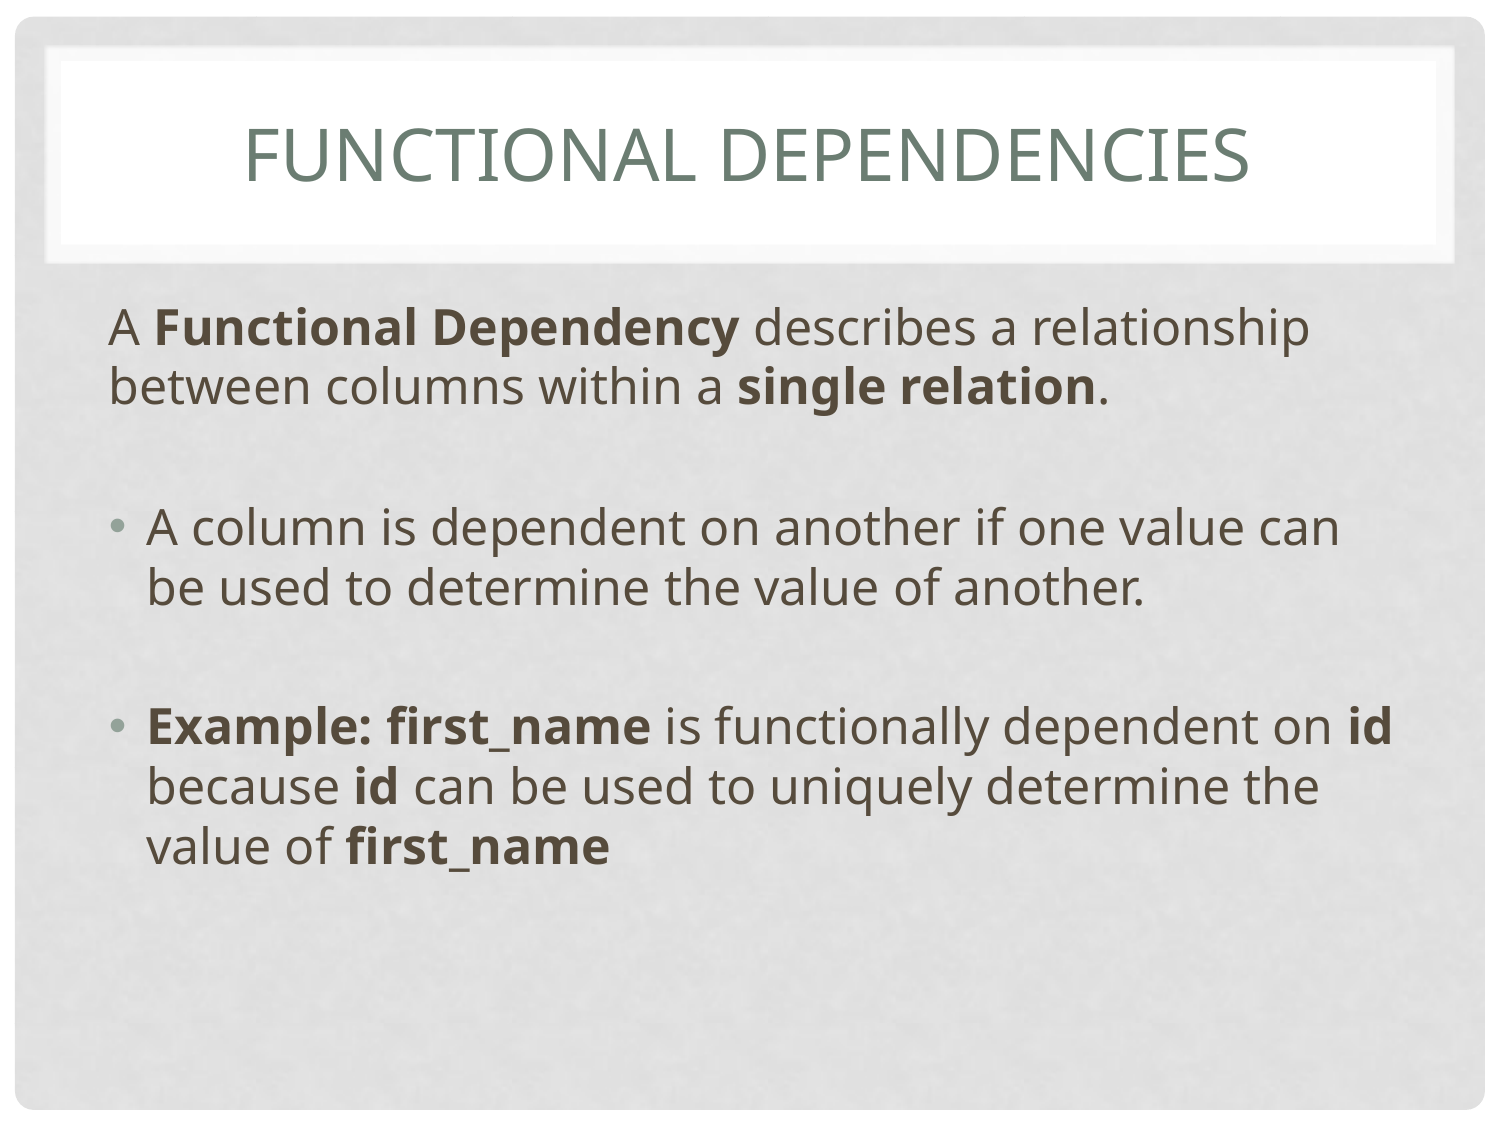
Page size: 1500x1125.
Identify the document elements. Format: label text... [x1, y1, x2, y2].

list A Functional Dependency describes a relationship between columns within a single relation. A column is dependent on another if one value can be used to determine the value of another. Example: first_name is functionally dependent on id because id can be used to uniquely determine the value of first_name [75, 287, 1425, 1005]
title Functional Dependencies [69, 66, 1425, 238]
